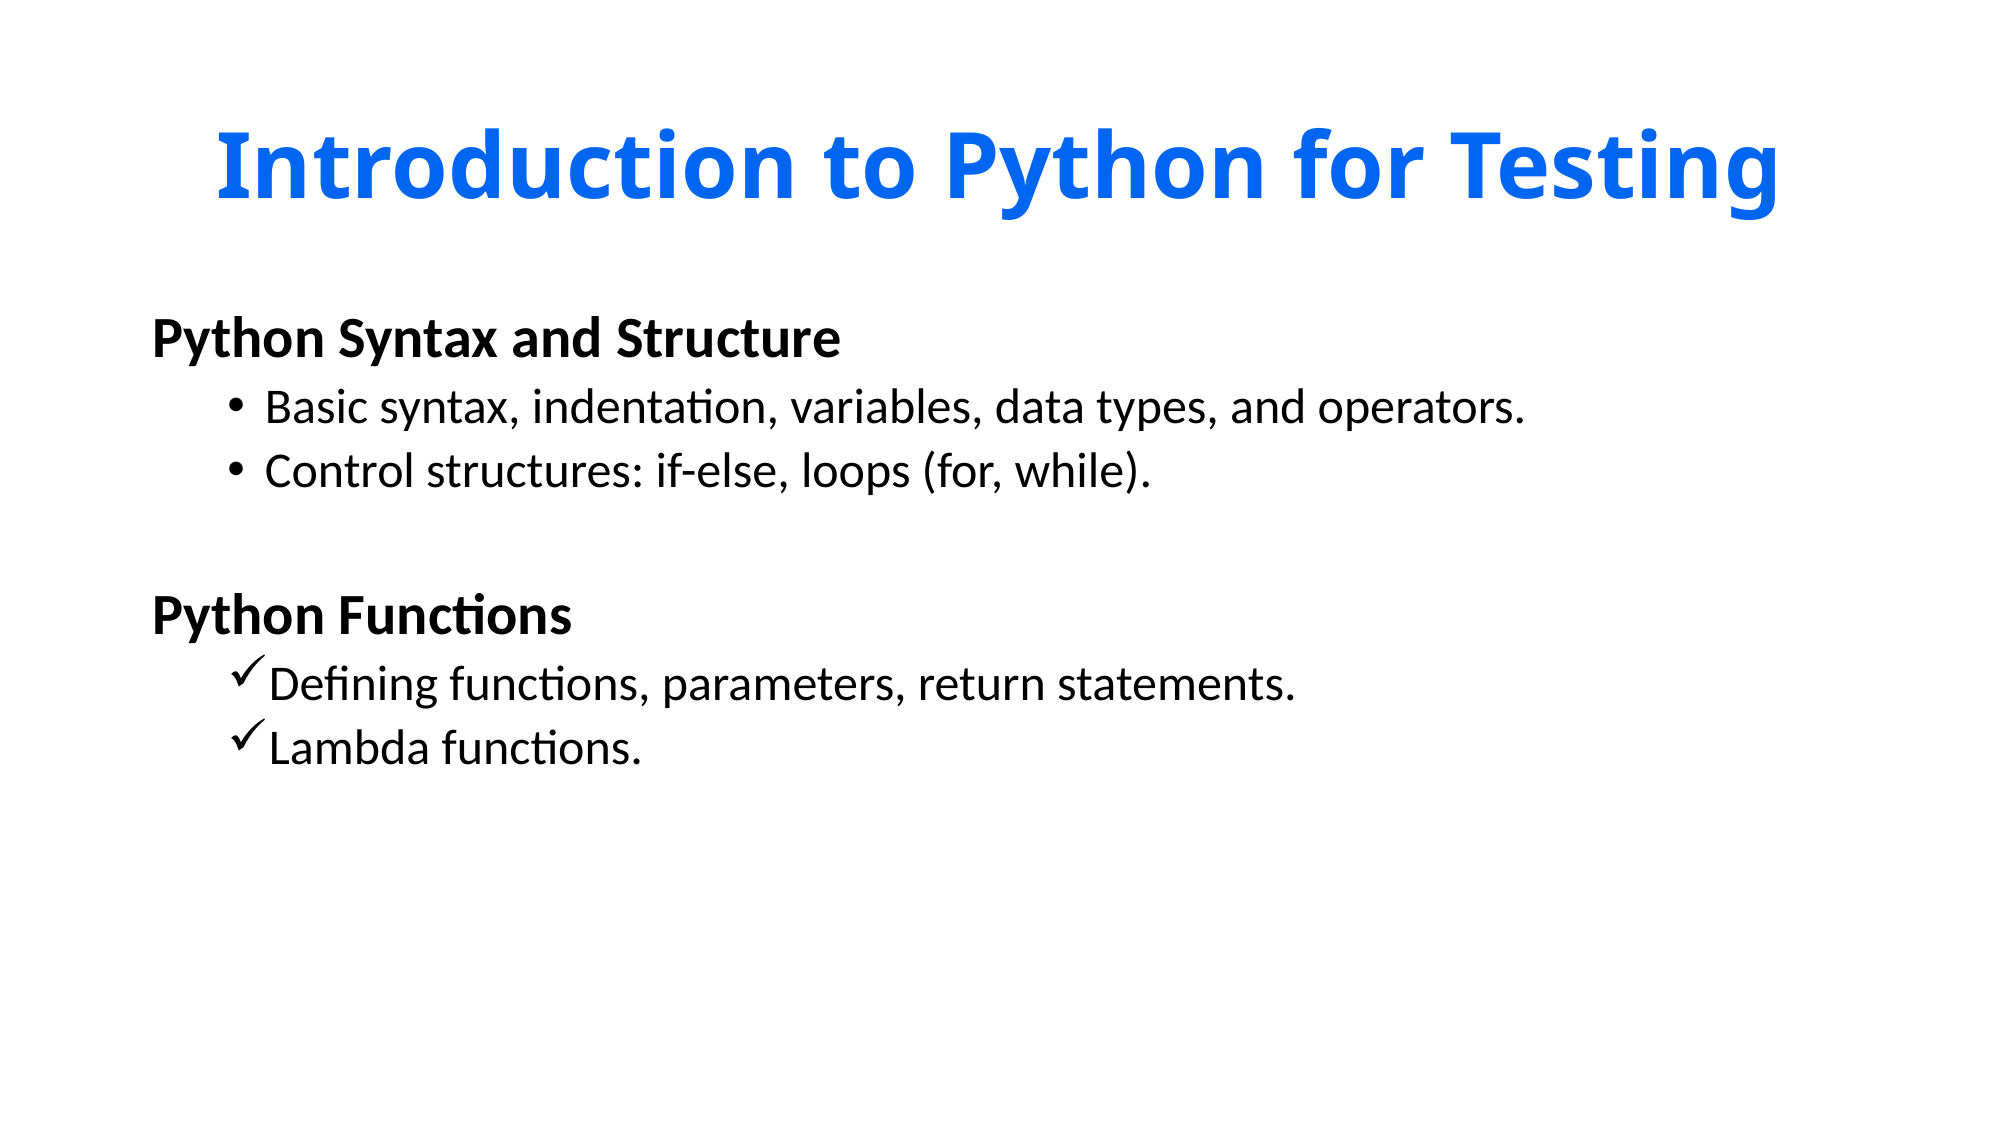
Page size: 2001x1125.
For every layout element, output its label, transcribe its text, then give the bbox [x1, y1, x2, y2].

list Python Syntax and Structure Basic syntax, indentation, variables, data types, and operators. Control structures: if-else, loops (for, while). Python Functions Defining functions, parameters, return statements. Lambda functions. [137, 299, 1863, 1014]
title Introduction to Python for Testing [137, 59, 1863, 278]
